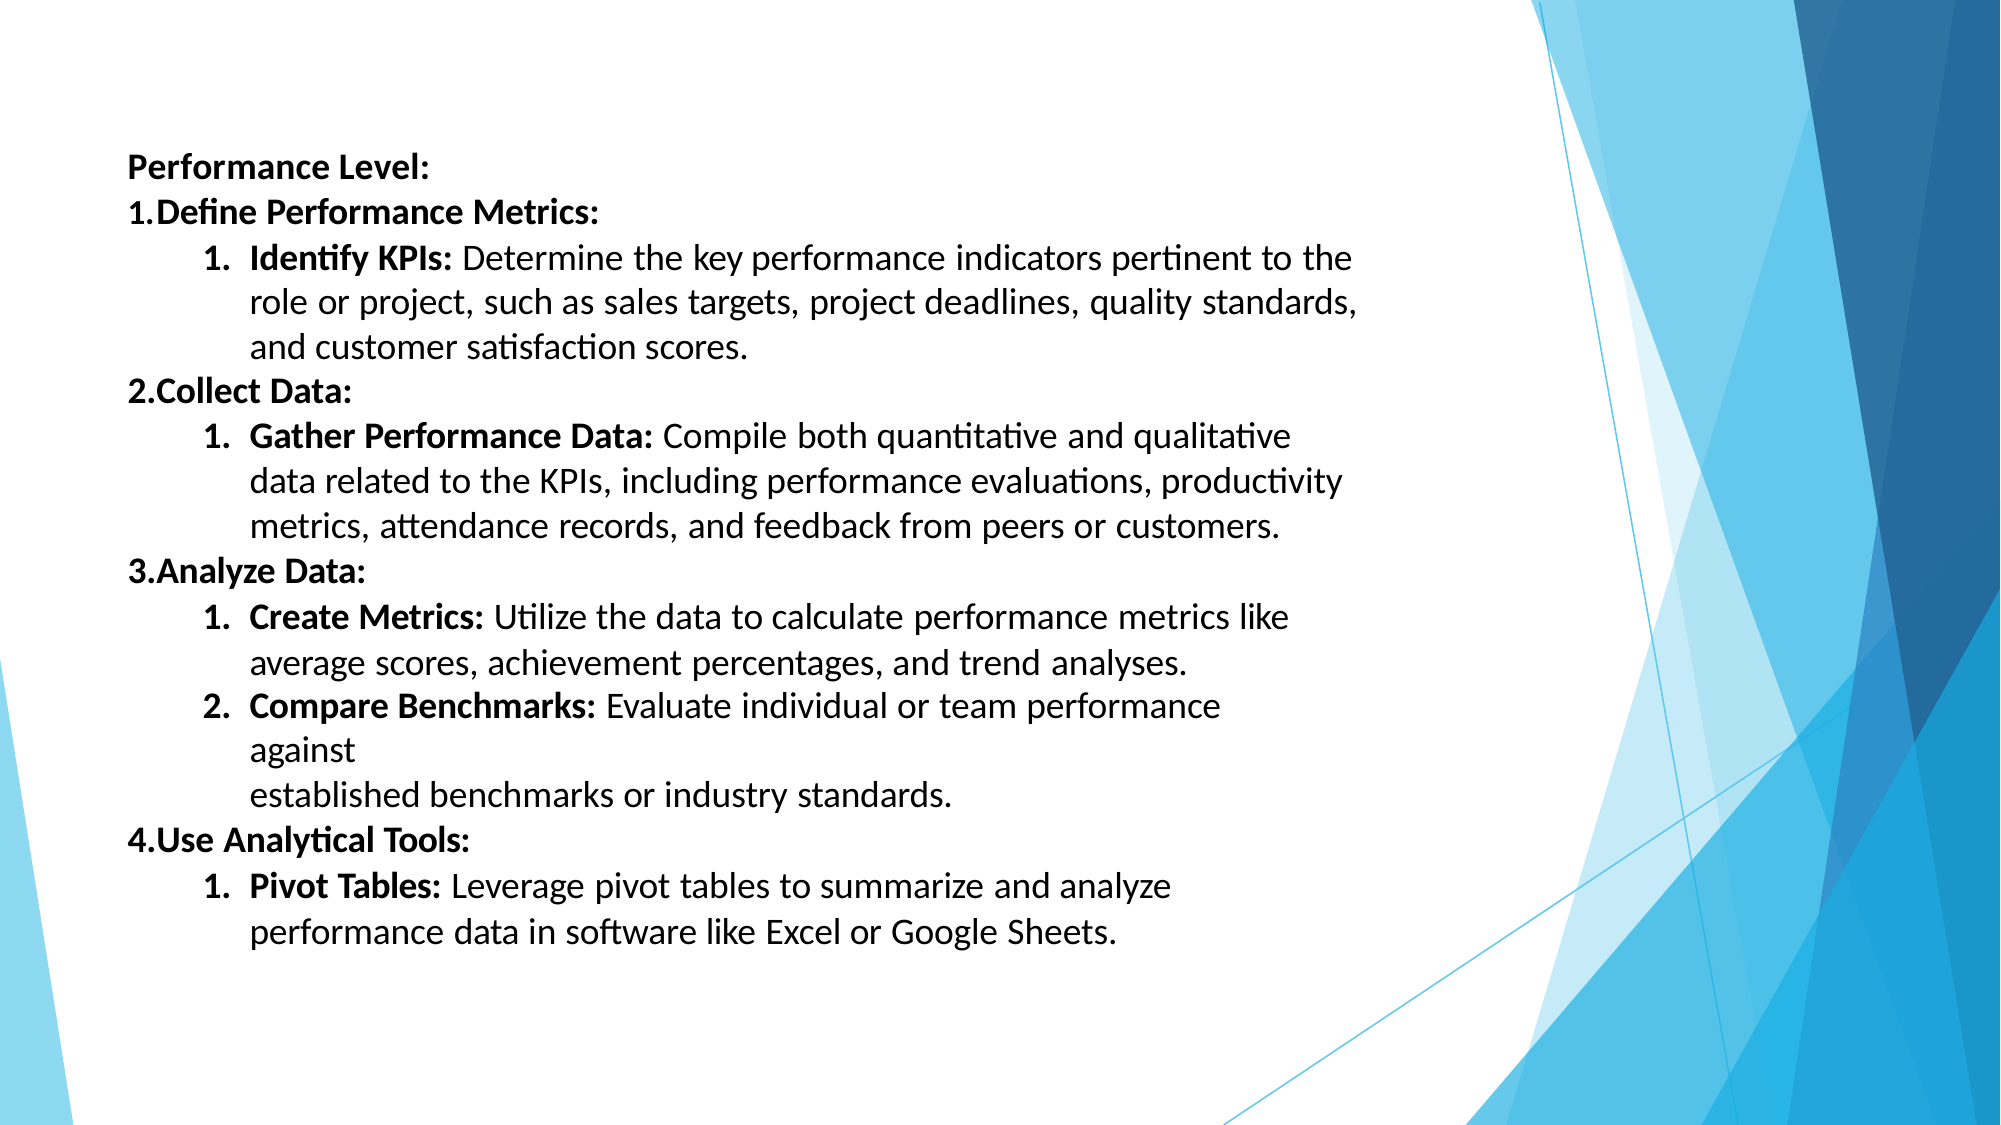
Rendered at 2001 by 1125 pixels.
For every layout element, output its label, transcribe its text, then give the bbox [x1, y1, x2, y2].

text_box Performance Level: Define Performance Metrics: Identify KPIs: Determine the key performance indicators pertinent to the role or project, such as sales targets, project deadlines, quality standards, and customer satisfaction scores. Collect Data: Gather Performance Data: Compile both quantitative and qualitative data related to the KPIs, including performance evaluations, productivity metrics, attendance records, and feedback from peers or customers. Analyze Data: Create Metrics: Utilize the data to calculate performance metrics like average scores, achievement percentages, and trend analyses. Compare Benchmarks: Evaluate individual or team performance against established benchmarks or industry standards. Use Analytical Tools: Pivot Tables: Leverage pivot tables to summarize and analyze performance data in software like Excel or Google Sheets. [125, 139, 1365, 952]
